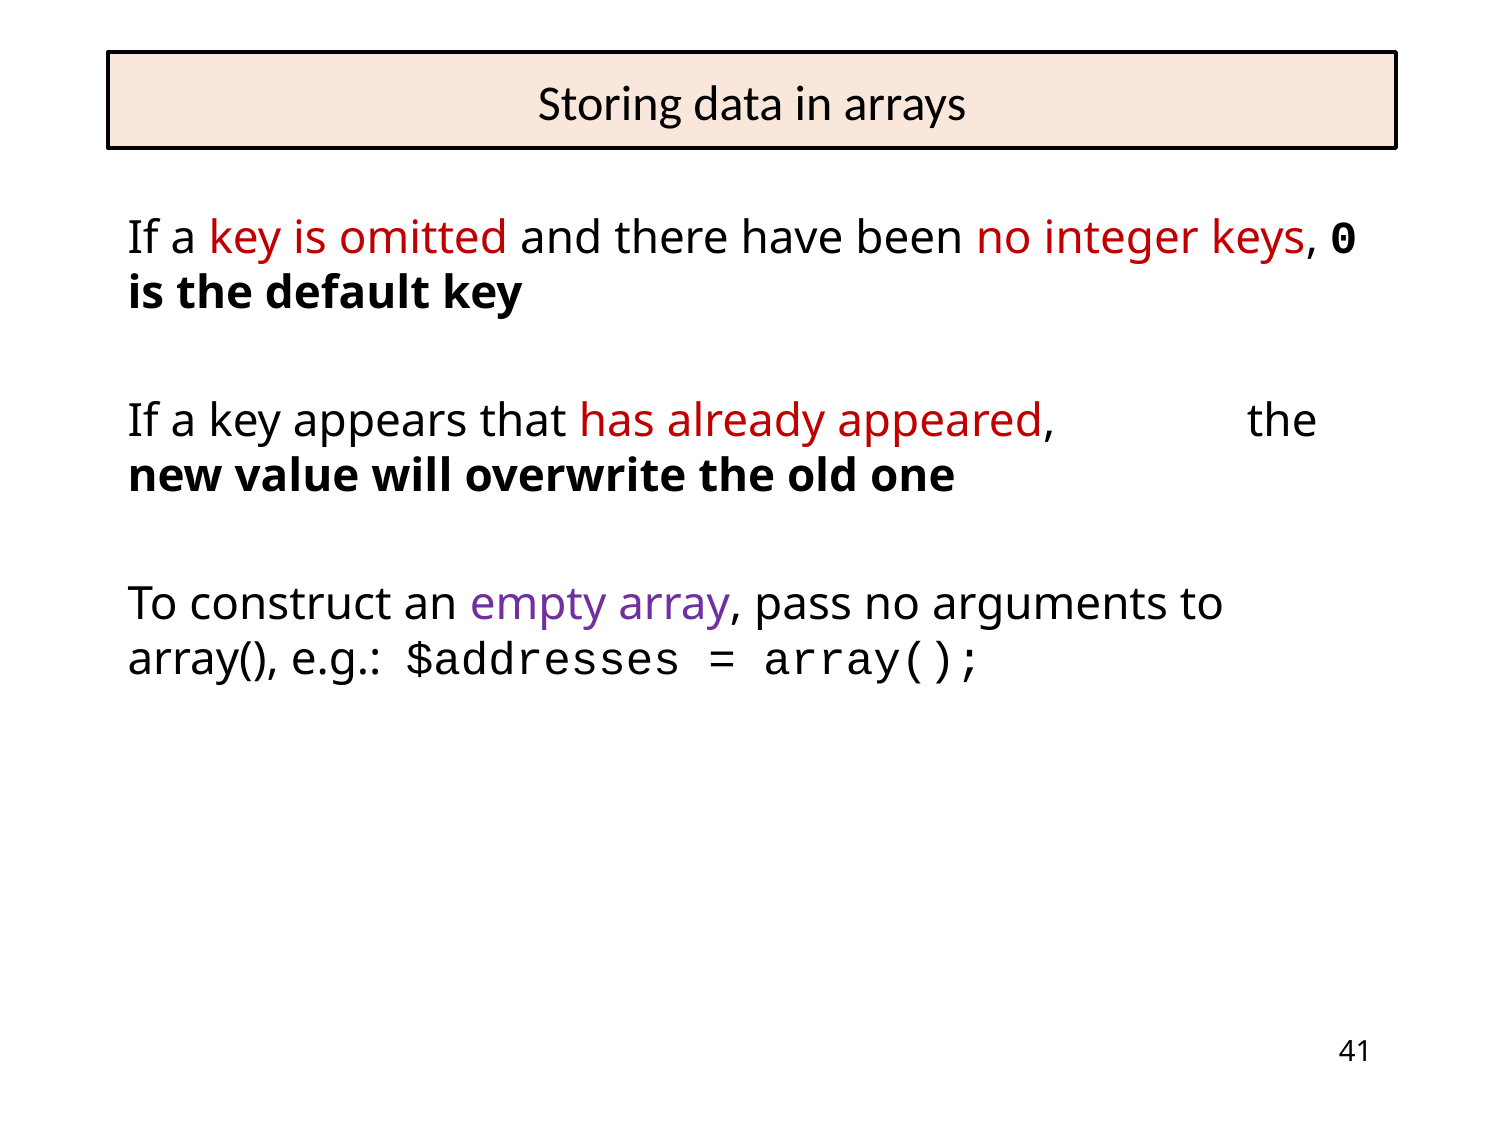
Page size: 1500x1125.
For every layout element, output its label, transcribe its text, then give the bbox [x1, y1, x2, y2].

list If a key is omitted and there have been no integer keys, 0 is the default key If a key appears that has already appeared, the new value will overwrite the old one To construct an empty array, pass no arguments to array(), e.g.: $addresses = array(); [112, 200, 1388, 875]
title Storing data in arrays [106, 50, 1398, 150]
slide_number 41 [1074, 1025, 1388, 1100]
